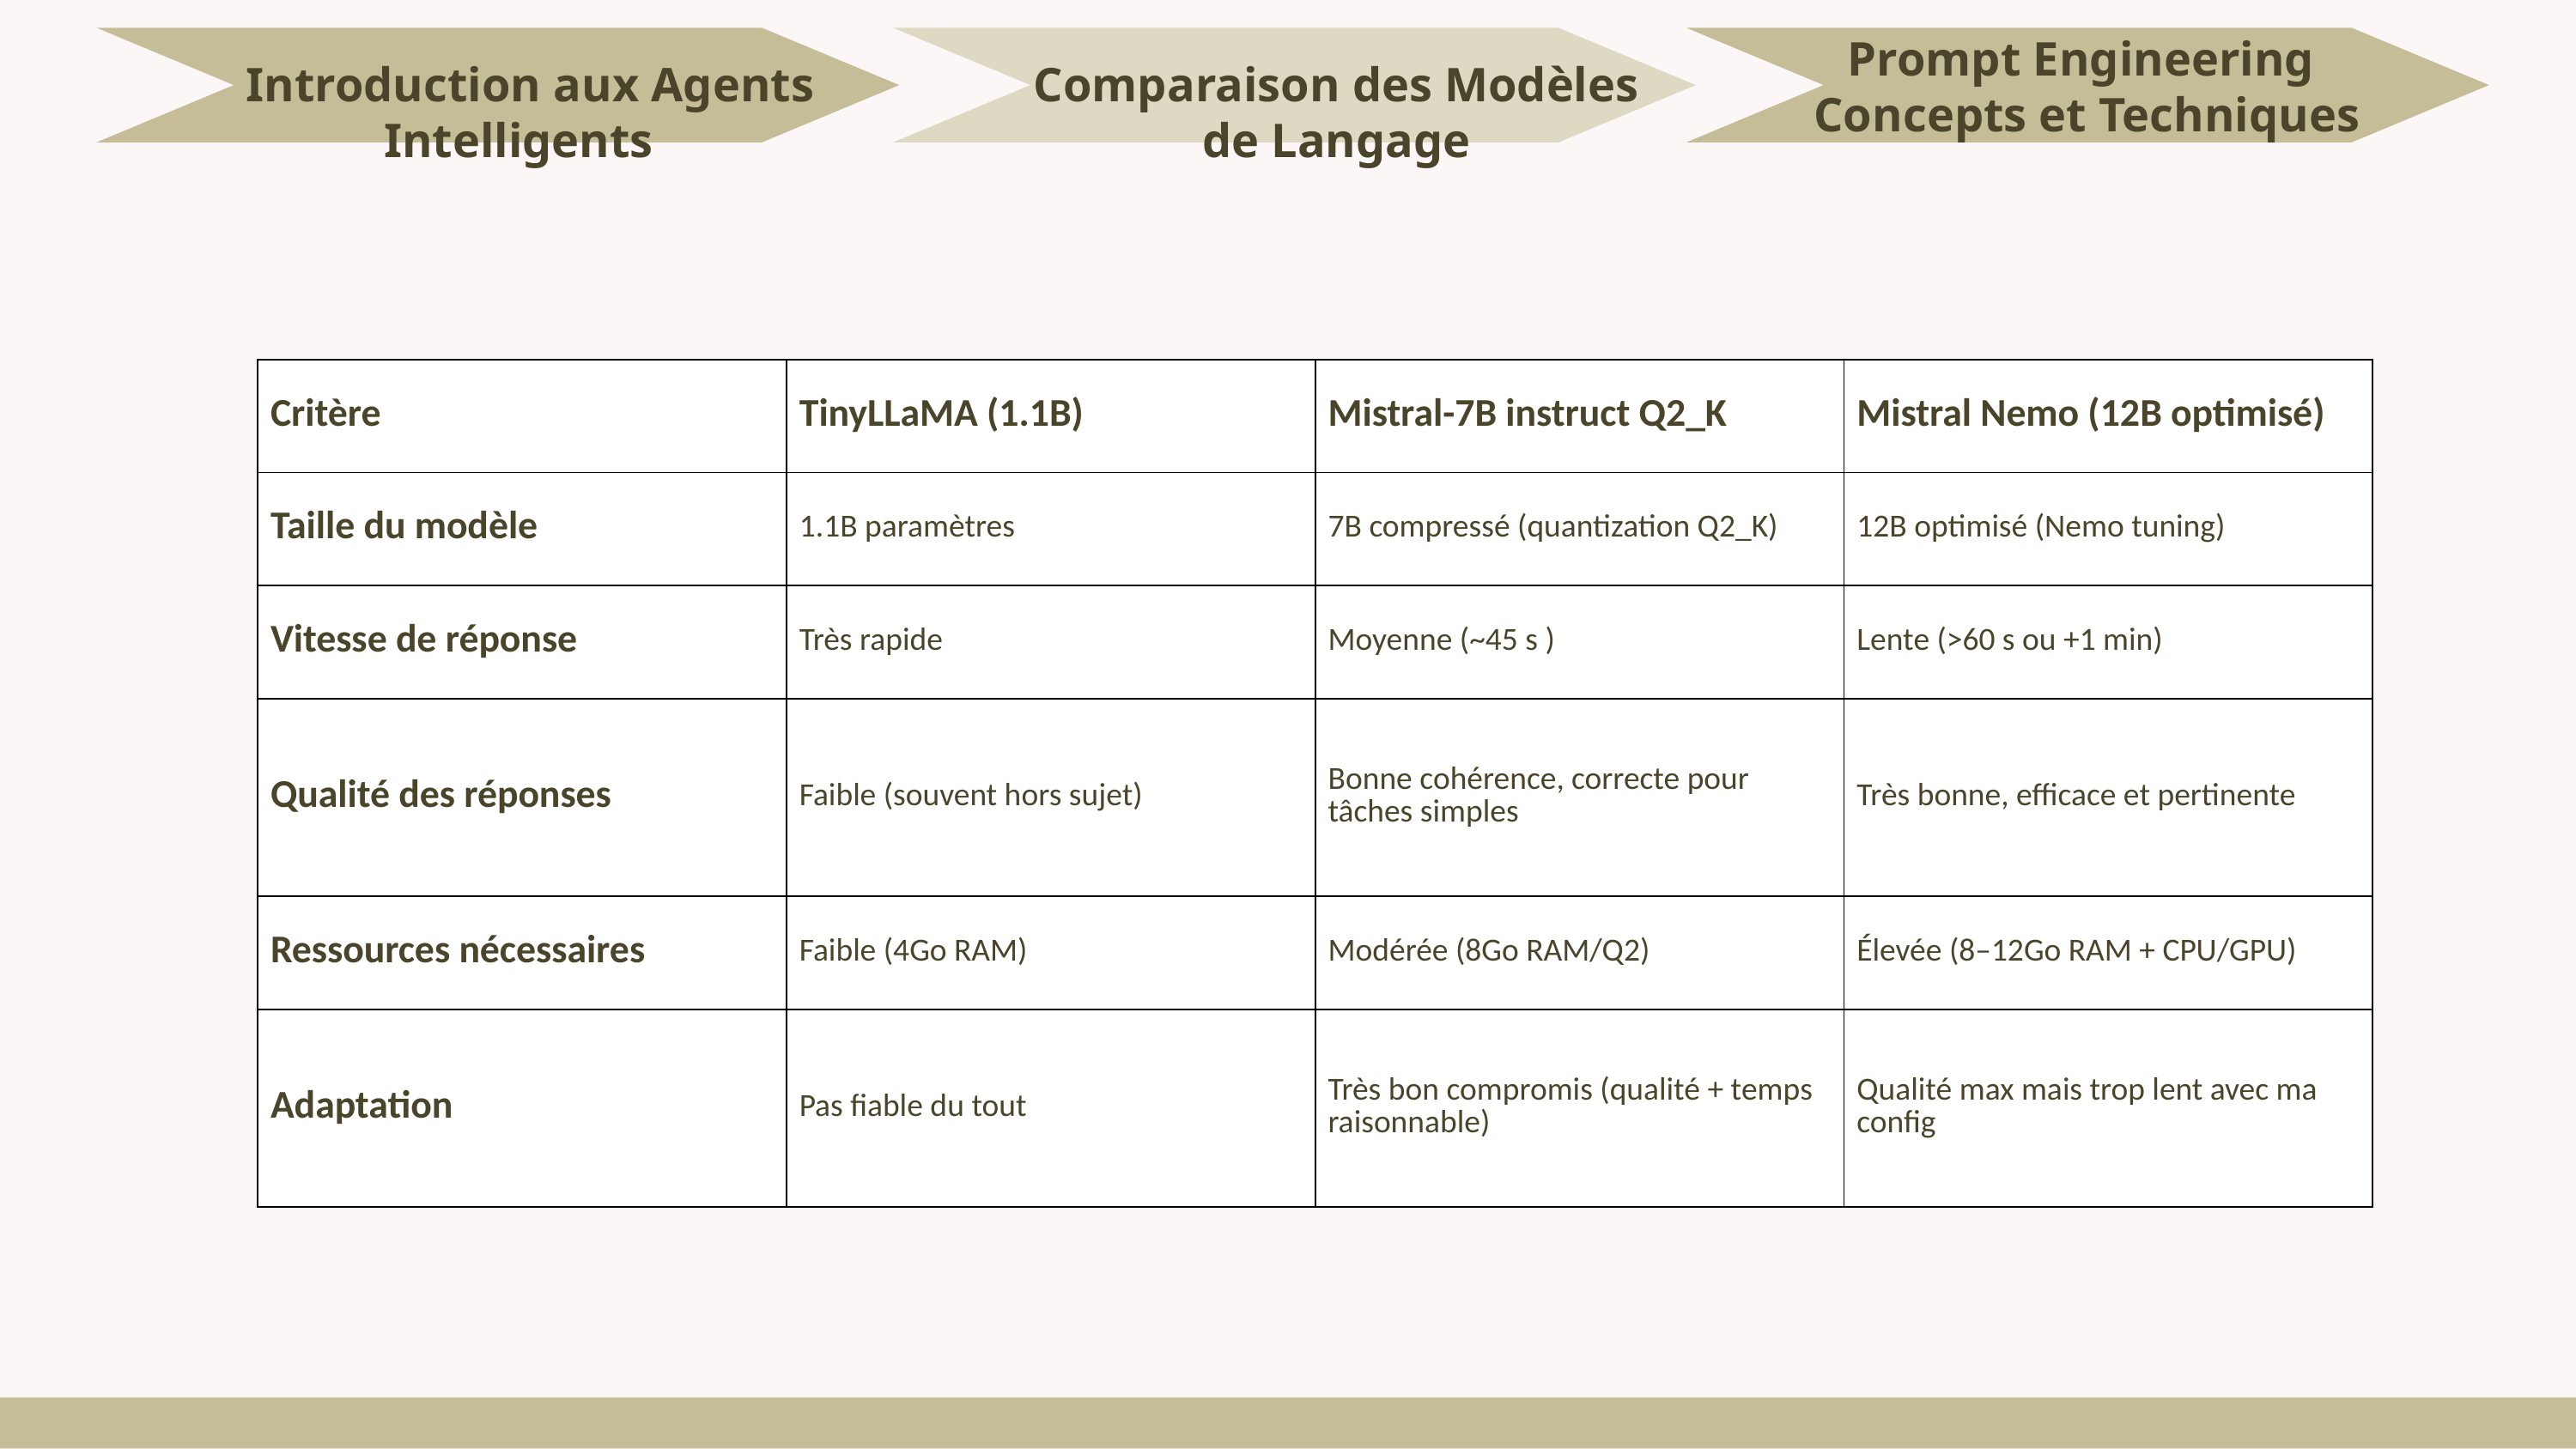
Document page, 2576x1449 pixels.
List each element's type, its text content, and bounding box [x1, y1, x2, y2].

table_cell 12B optimisé (Nemo tuning) [1844, 473, 2372, 585]
table_cell Très bon compromis (qualité + temps raisonnable) [1316, 1010, 1844, 1206]
table_header Critère [258, 361, 786, 472]
table_cell Qualité des réponses [258, 700, 786, 895]
table_cell 7B compressé (quantization Q2_K) [1316, 473, 1844, 585]
text_box Comparaison des Modèles de Langage [1022, 152, 1651, 167]
table_cell Moyenne (~45 s ) [1316, 586, 1844, 698]
table_cell Qualité max mais trop lent avec ma config [1844, 1010, 2372, 1206]
table_cell Lente (>60 s ou +1 min) [1844, 586, 2372, 698]
table_cell Adaptation [258, 1010, 786, 1206]
text_box [0, 1397, 2576, 1449]
table_cell Élevée (8–12Go RAM + CPU/GPU) [1844, 897, 2372, 1009]
table_cell Bonne cohérence, correcte pour tâches simples [1316, 700, 1844, 895]
table_header TinyLLaMA (1.1B) [787, 361, 1315, 472]
table_header Mistral-7B instruct Q2_K [1316, 361, 1844, 472]
table_cell Faible (souvent hors sujet) [787, 700, 1315, 895]
table_cell Vitesse de réponse [258, 586, 786, 698]
table_header Mistral Nemo (12B optimisé) [1844, 361, 2372, 472]
table_cell Faible (4Go RAM) [787, 897, 1315, 1009]
table_cell Taille du modèle [258, 473, 786, 585]
table_cell Modérée (8Go RAM/Q2) [1316, 897, 1844, 1009]
table_cell 1.1B paramètres [787, 473, 1315, 585]
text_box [96, 27, 2489, 143]
table_cell Pas fiable du tout [787, 1010, 1315, 1206]
table_cell Ressources nécessaires [258, 897, 786, 1009]
table_cell Très rapide [787, 586, 1315, 698]
table_cell Très bonne, efficace et pertinente [1844, 700, 2372, 895]
title Introduction aux Agents Intelligents [182, 152, 854, 298]
